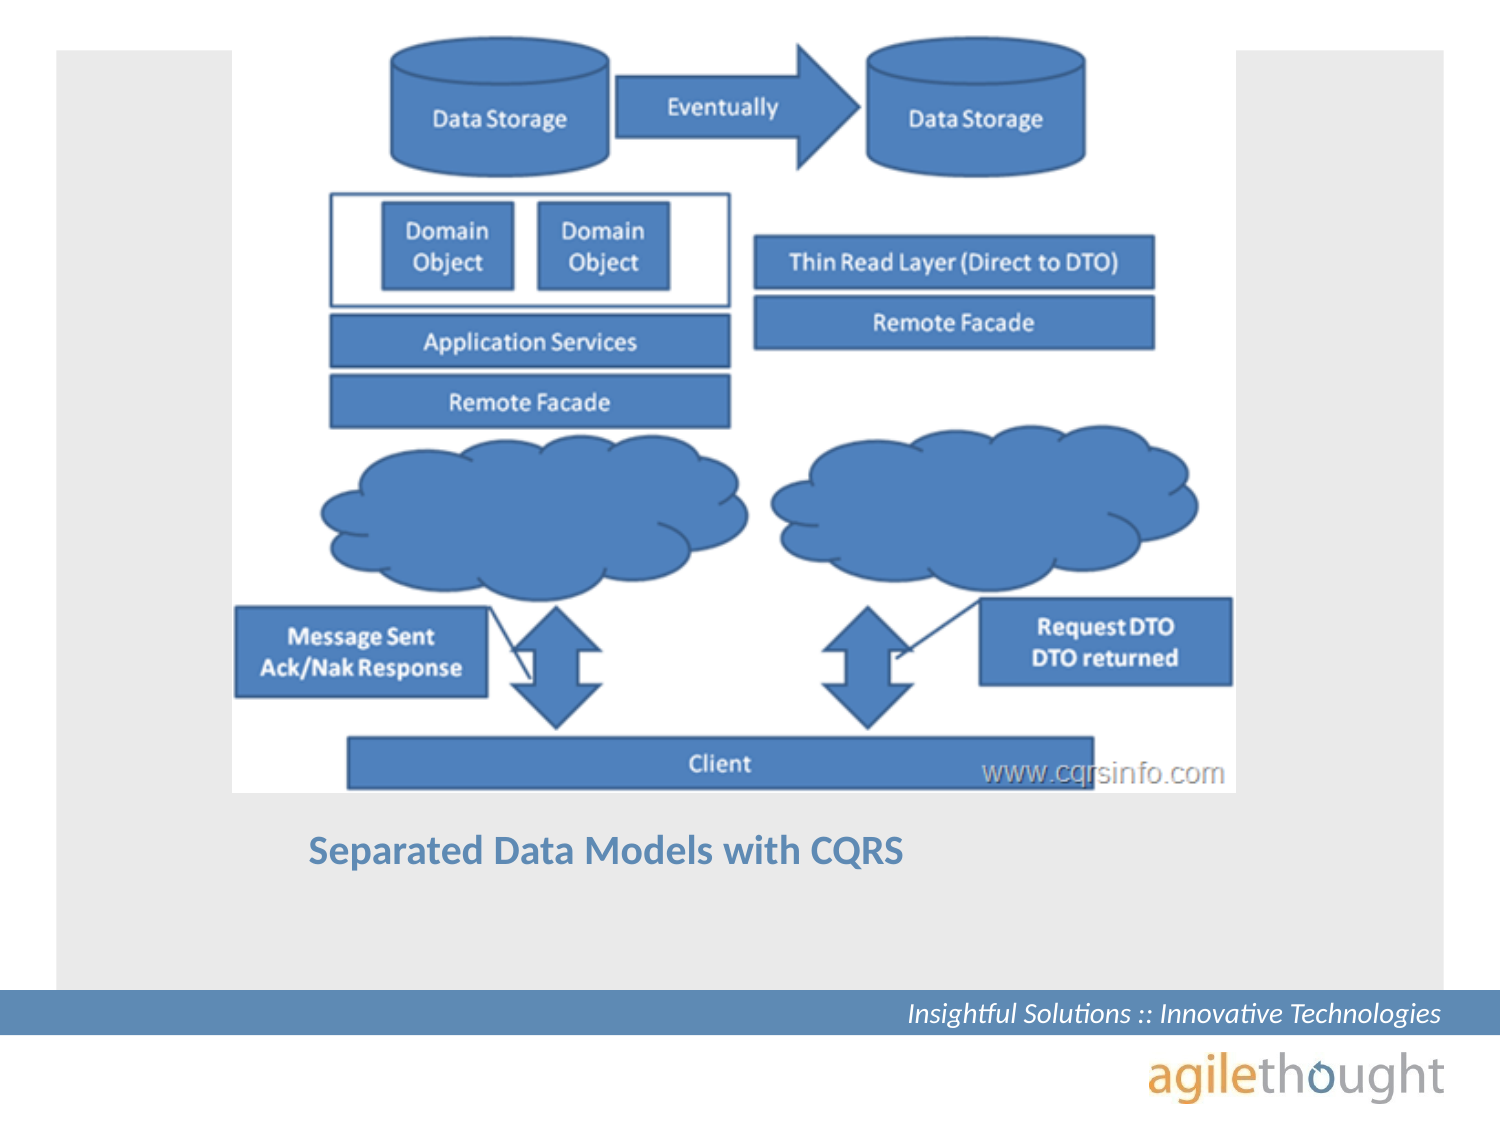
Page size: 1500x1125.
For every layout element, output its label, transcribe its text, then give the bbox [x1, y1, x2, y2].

picture [1149, 1052, 1444, 1104]
title Separated Data Models with CQRS [294, 801, 1194, 881]
picture [232, 33, 1236, 794]
